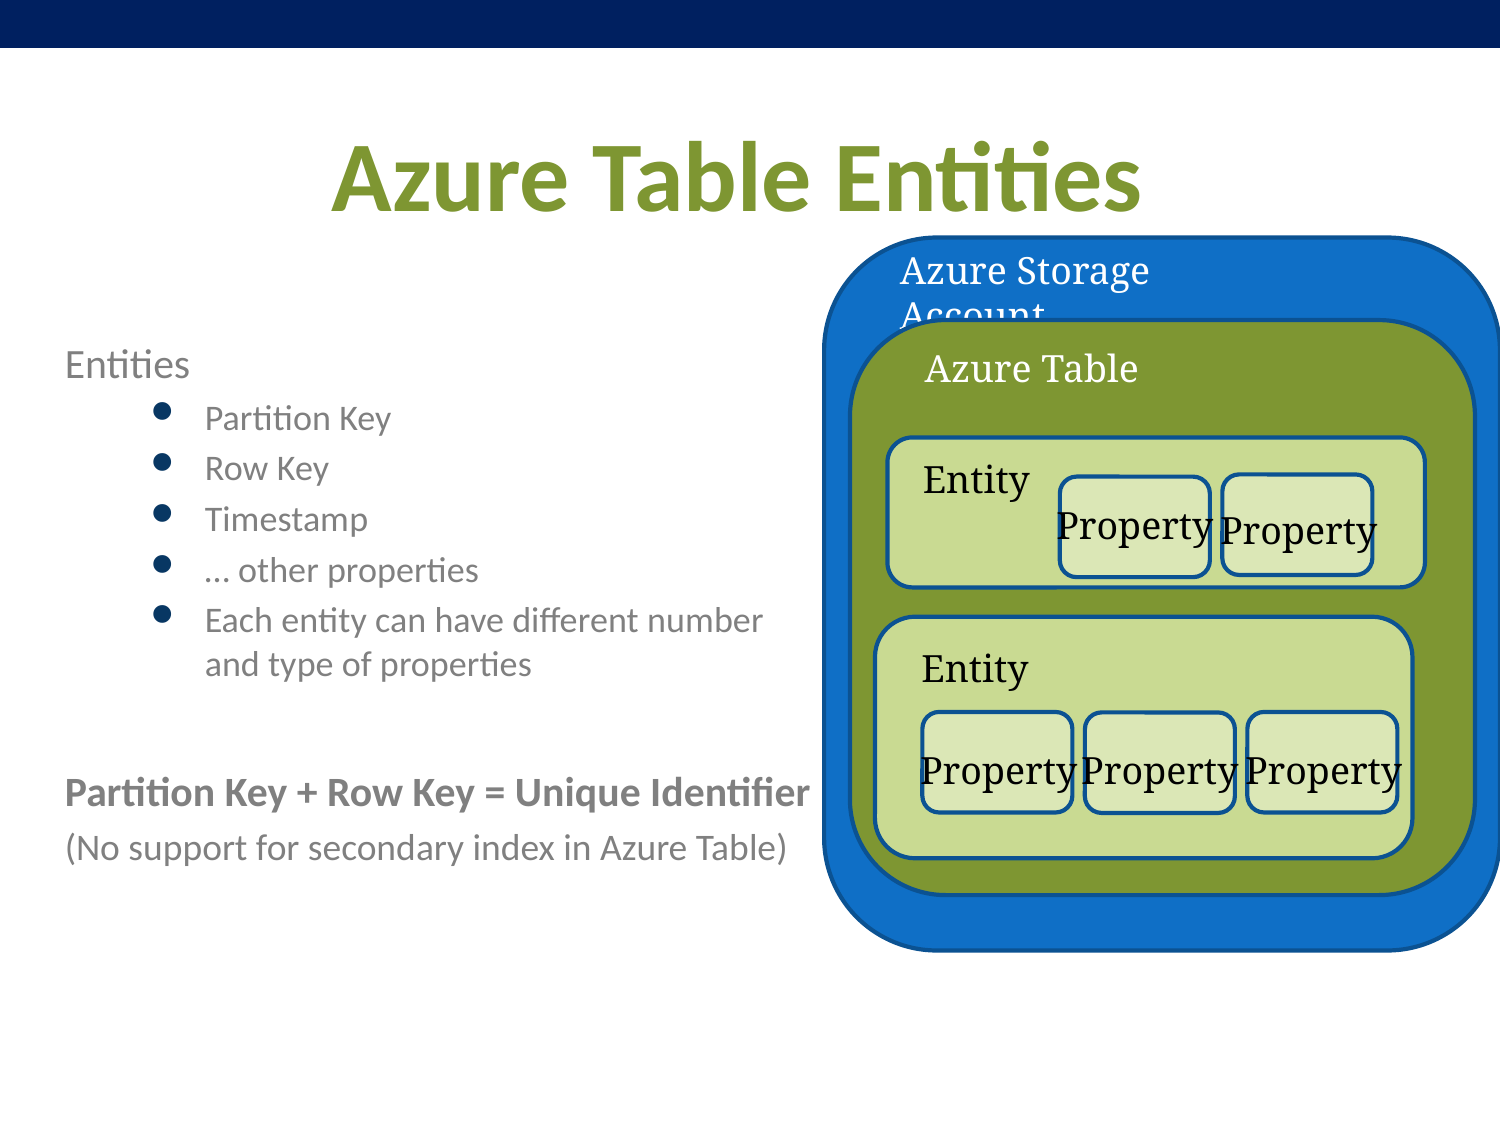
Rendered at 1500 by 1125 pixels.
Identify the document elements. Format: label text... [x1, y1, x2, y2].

text_box Entity [908, 448, 1045, 509]
text_box [1220, 560, 1375, 578]
text_box [885, 435, 1428, 590]
text_box [847, 317, 1478, 898]
list Entities Partition Key Row Key Timestamp … other properties Each entity can have different number and type of properties Partition Key + Row Key = Unique Identifier (No support for secondary index in Azure Table) [50, 270, 841, 963]
title Azure Table Entities [62, 104, 1413, 255]
text_box Entity [906, 637, 1044, 698]
text_box [1057, 555, 1212, 580]
text_box [822, 235, 1500, 953]
text_box Property [905, 739, 1093, 800]
text_box Azure Table [909, 337, 1323, 398]
text_box [1057, 474, 1212, 495]
text_box [1245, 709, 1400, 739]
text_box Property [1093, 739, 1230, 800]
text_box [920, 800, 1074, 815]
text_box [1245, 800, 1399, 815]
text_box Property [1205, 499, 1393, 560]
text_box Azure Storage Account [884, 239, 1298, 339]
text_box [1083, 800, 1237, 816]
text_box Property [1041, 495, 1220, 555]
text_box [1220, 472, 1375, 499]
text_box [872, 614, 1415, 861]
text_box [1082, 710, 1237, 739]
text_box [920, 709, 1075, 739]
text_box Property [1230, 739, 1418, 800]
